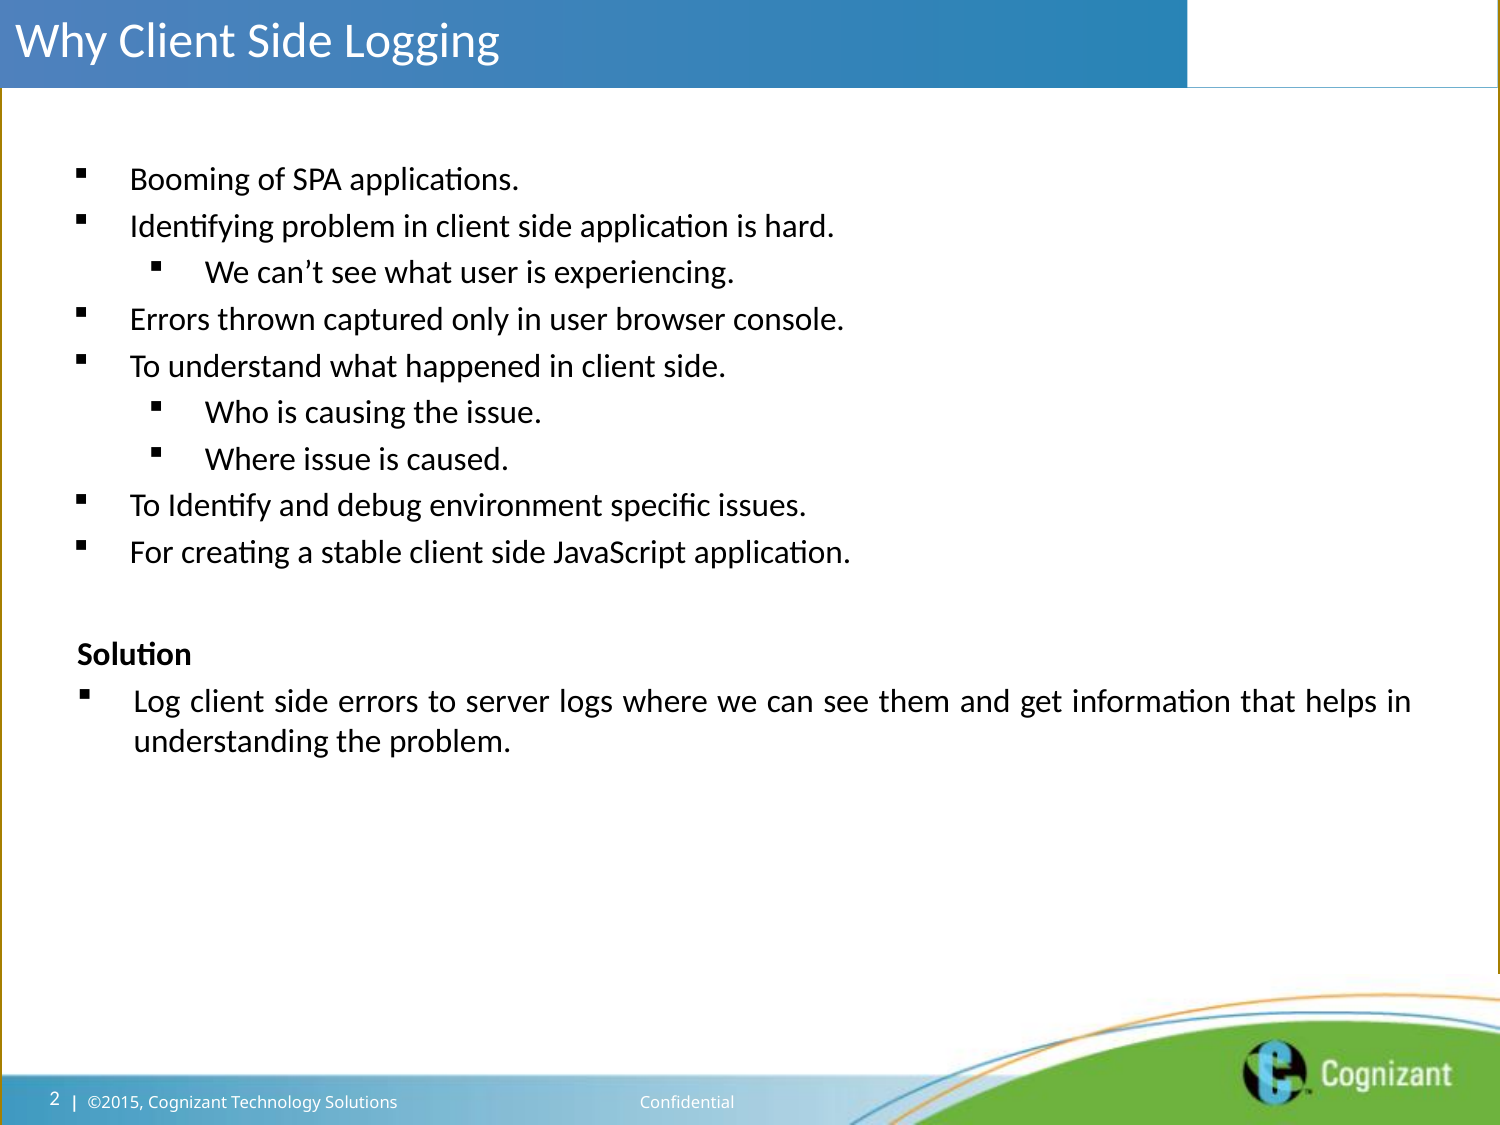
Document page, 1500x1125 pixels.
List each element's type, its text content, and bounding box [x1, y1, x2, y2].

text_box Solution Log client side errors to server logs where we can see them and get information that helps in understanding the problem. [60, 623, 1431, 768]
title Why Client Side Logging [0, 0, 1363, 88]
picture [2, 974, 1500, 1125]
text_box Booming of SPA applications. Identifying problem in client side application is hard. We can’t see what user is experiencing. Errors thrown captured only in user browser console. To understand what happened in client side. Who is causing the issue. Where issue is caused. To Identify and debug environment specific issues. For creating a stable client side JavaScript application. [57, 148, 1427, 579]
